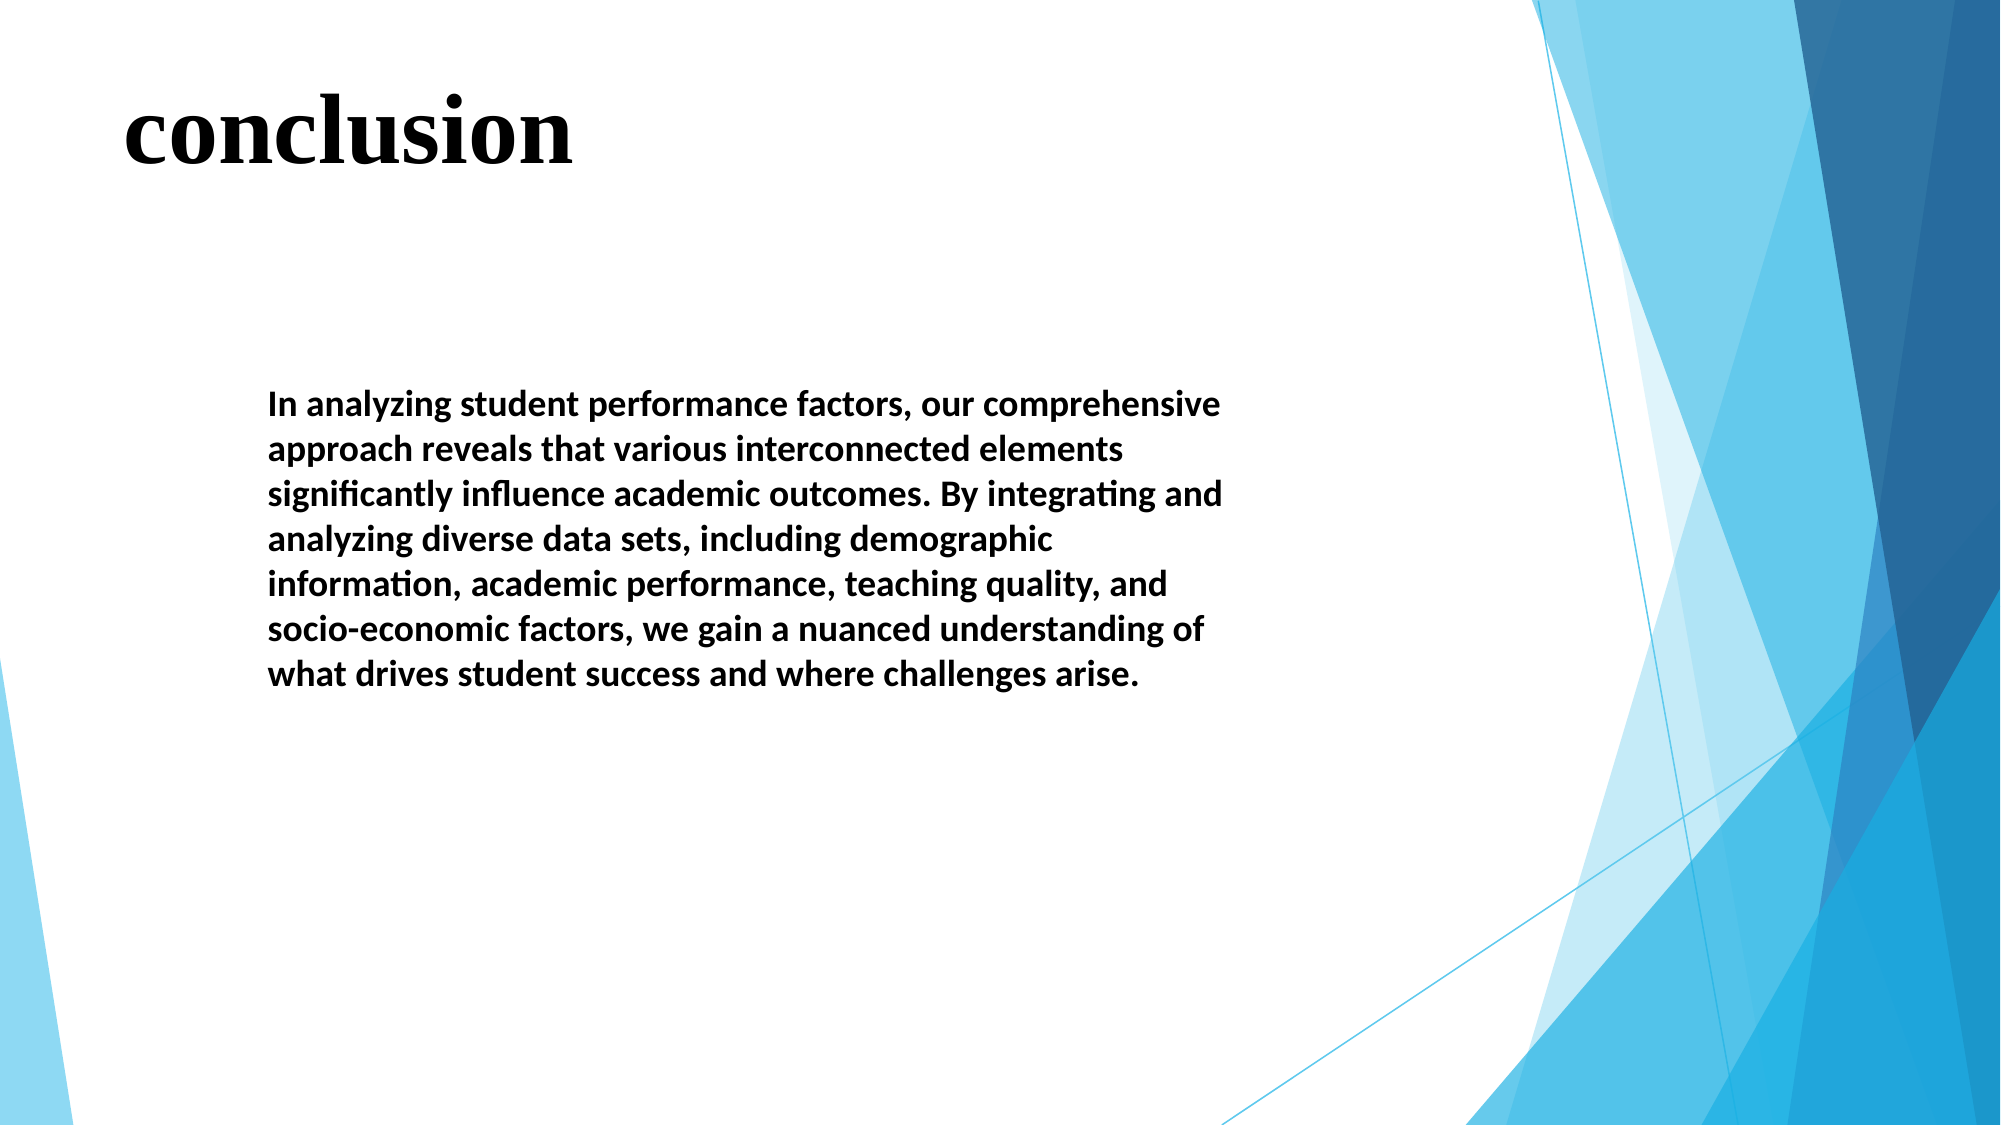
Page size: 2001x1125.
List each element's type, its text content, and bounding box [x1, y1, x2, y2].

title conclusion [123, 63, 1877, 188]
text_box In analyzing student performance factors, our comprehensive approach reveals that various interconnected elements significantly influence academic outcomes. By integrating and analyzing diverse data sets, including demographic information, academic performance, teaching quality, and socio-economic factors, we gain a nuanced understanding of what drives student success and where challenges arise. [252, 371, 1254, 702]
